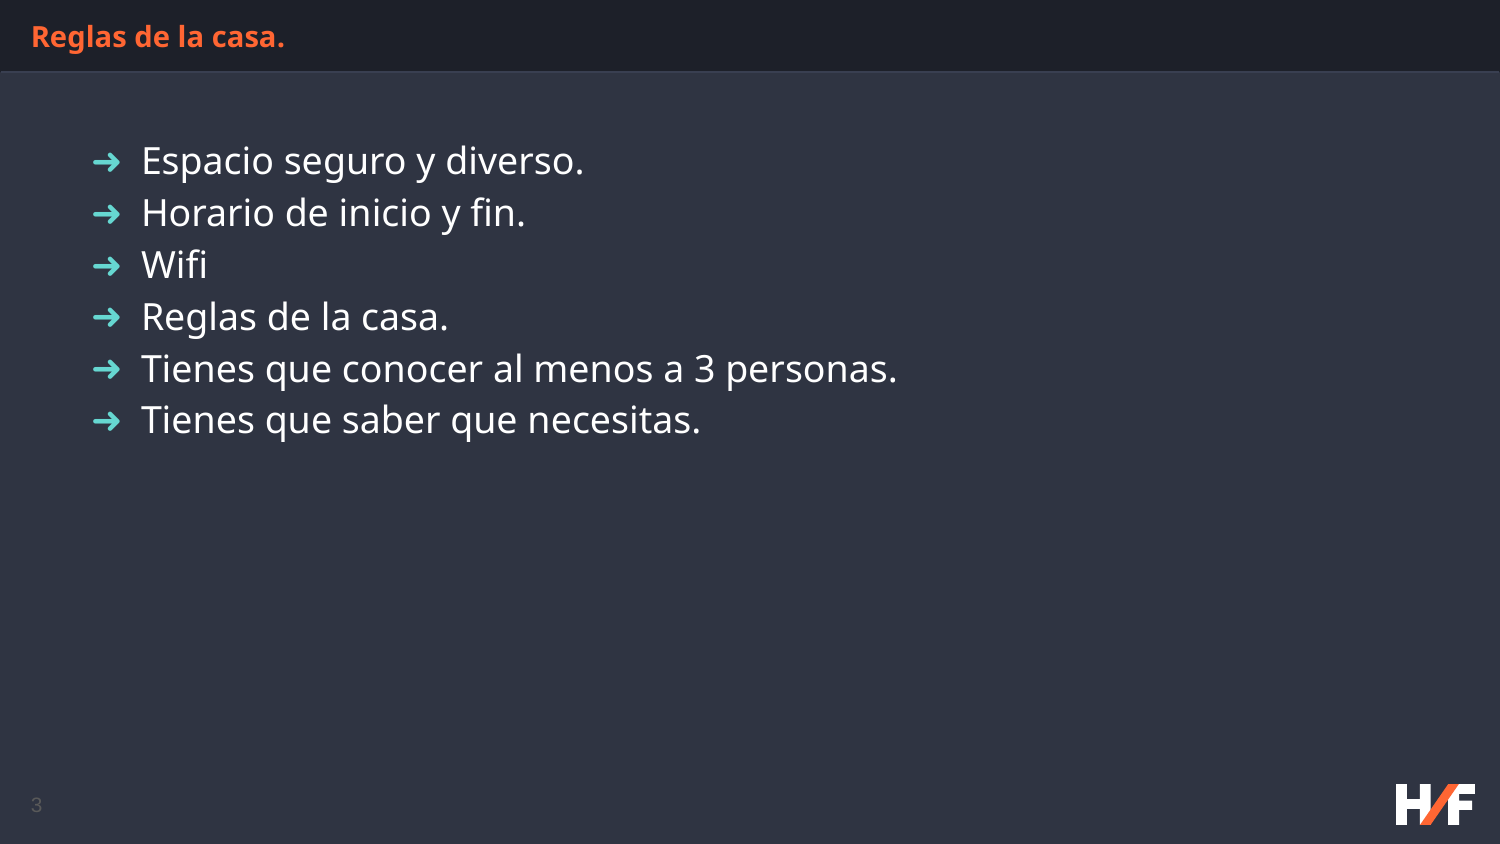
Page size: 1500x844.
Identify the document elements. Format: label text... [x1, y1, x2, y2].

slide_number ‹#› [15, 771, 305, 837]
title Reglas de la casa. [15, 0, 1131, 73]
list Espacio seguro y diverso. Horario de inicio y fin. Wifi Reglas de la casa. Tienes que conocer al menos a 3 personas. Tienes que saber que necesitas. [51, 115, 1449, 677]
